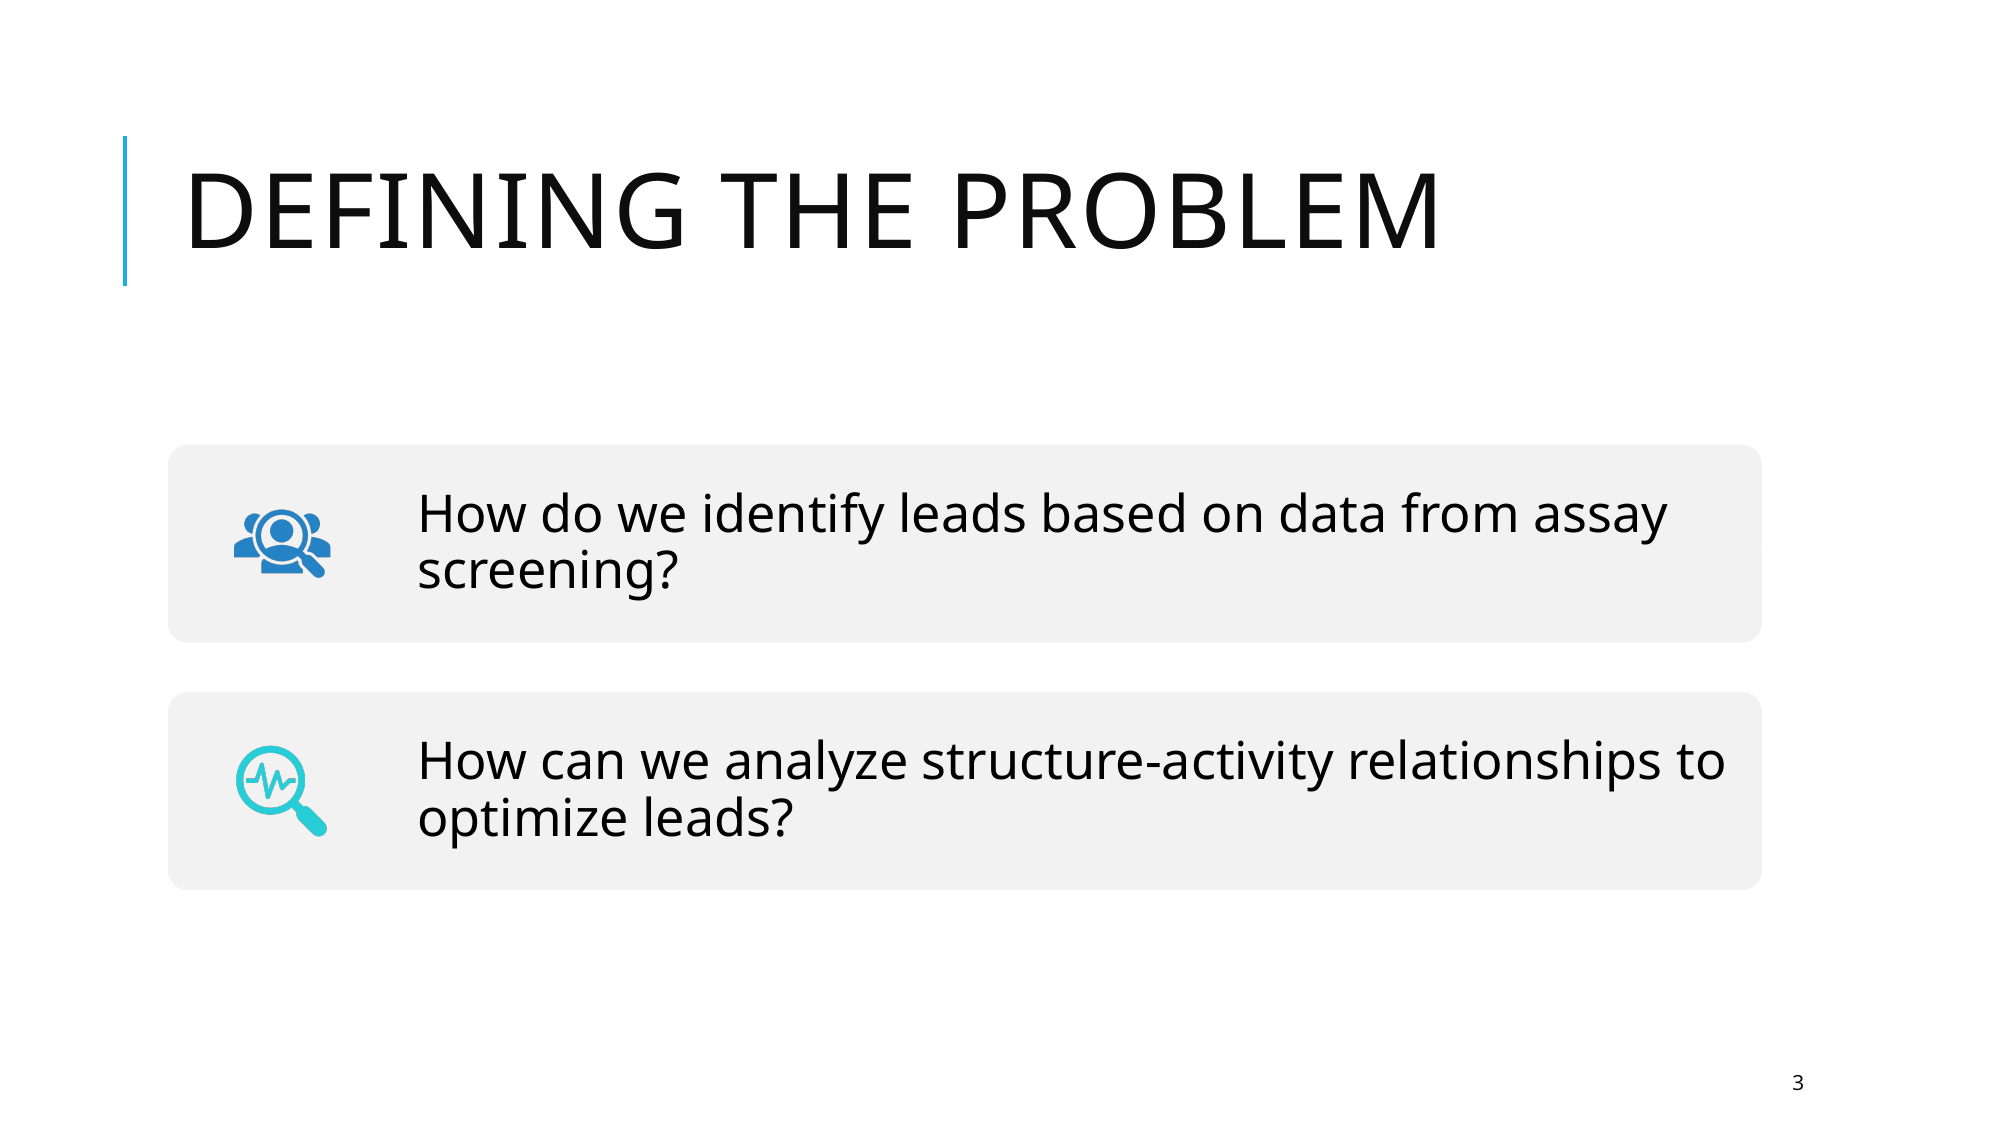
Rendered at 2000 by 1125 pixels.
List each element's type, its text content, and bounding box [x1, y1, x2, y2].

title Defining the Problem [167, 96, 1762, 336]
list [167, 337, 1763, 998]
slide_number 3 [1777, 1061, 1937, 1107]
